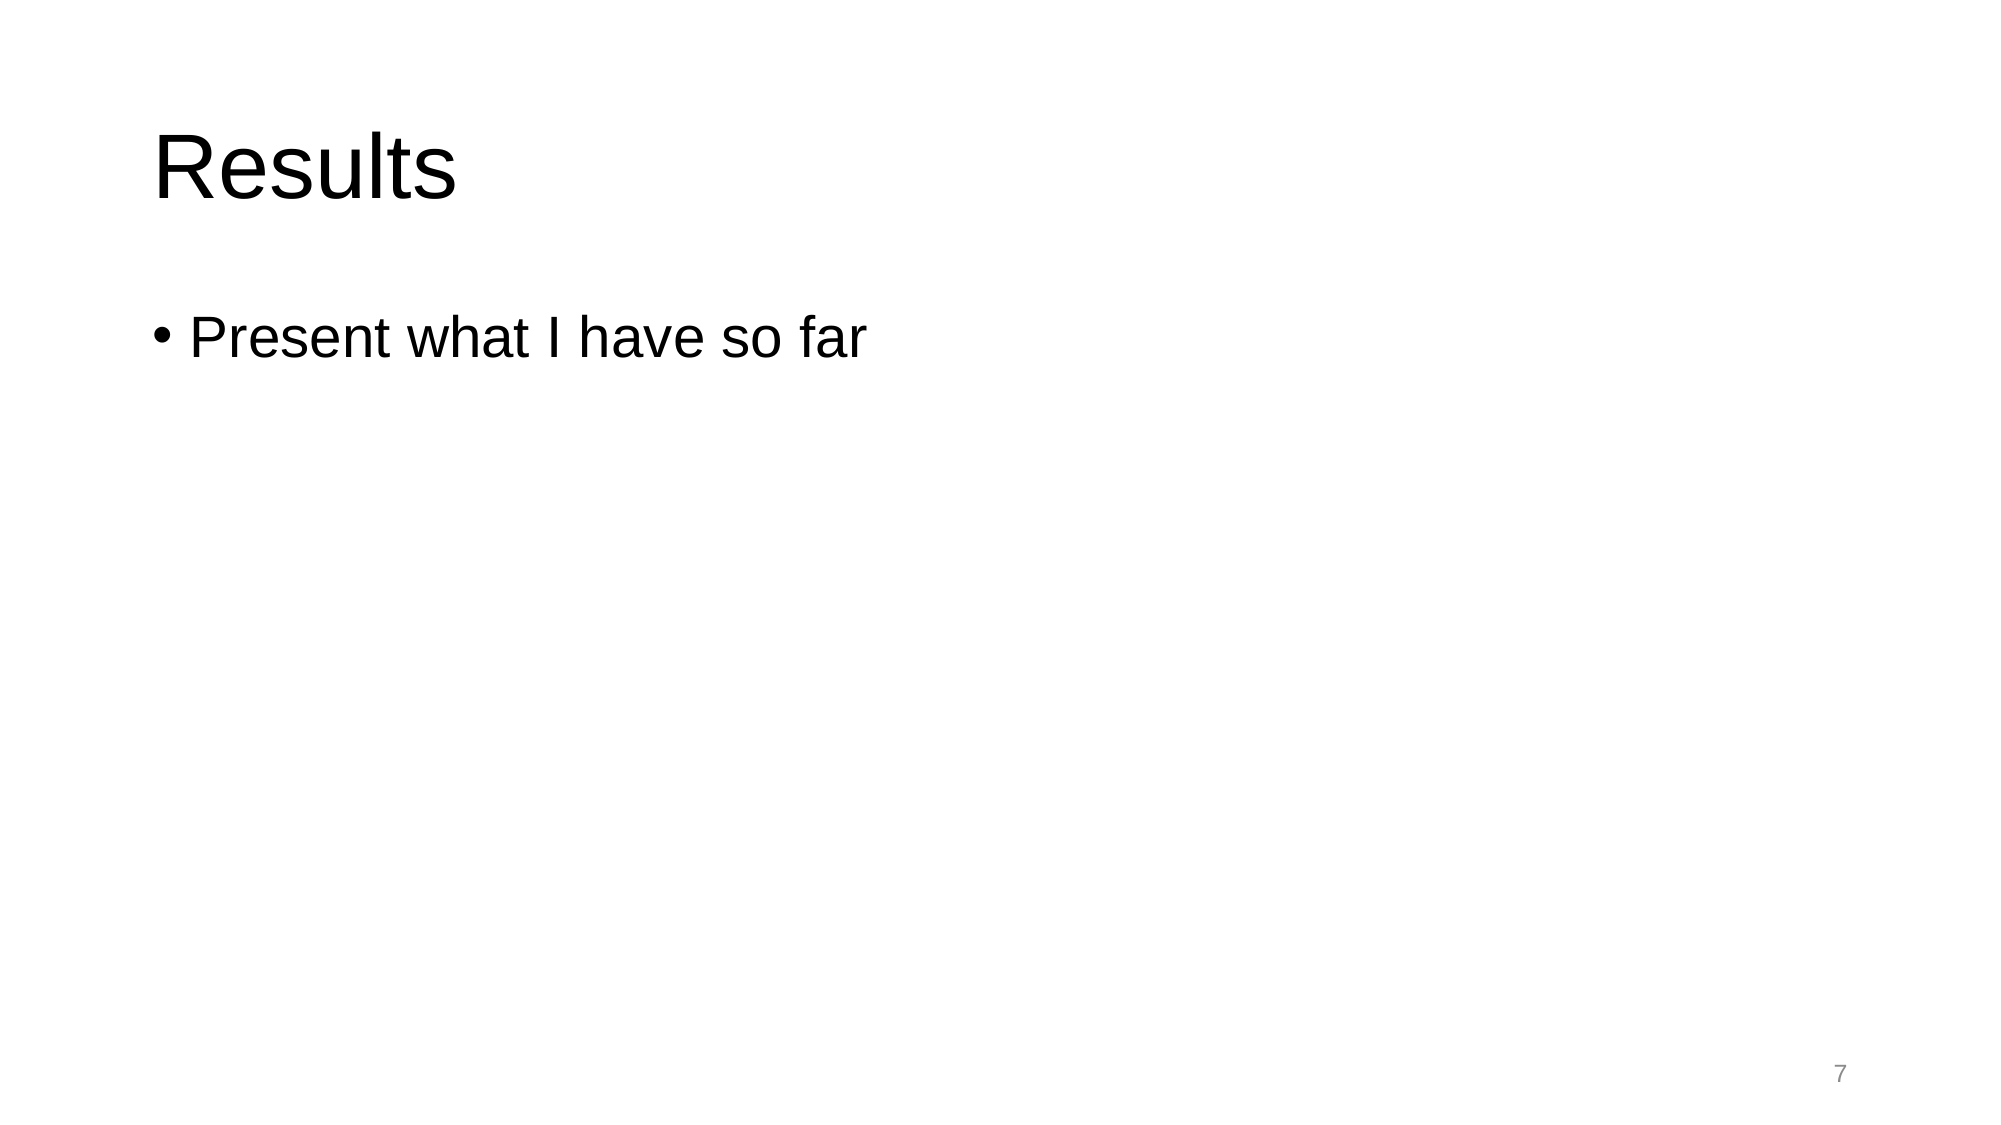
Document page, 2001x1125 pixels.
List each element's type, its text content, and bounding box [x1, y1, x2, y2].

title Results [137, 59, 1863, 278]
list Present what I have so far [137, 299, 1863, 1014]
slide_number 7 [1412, 1042, 1863, 1103]
